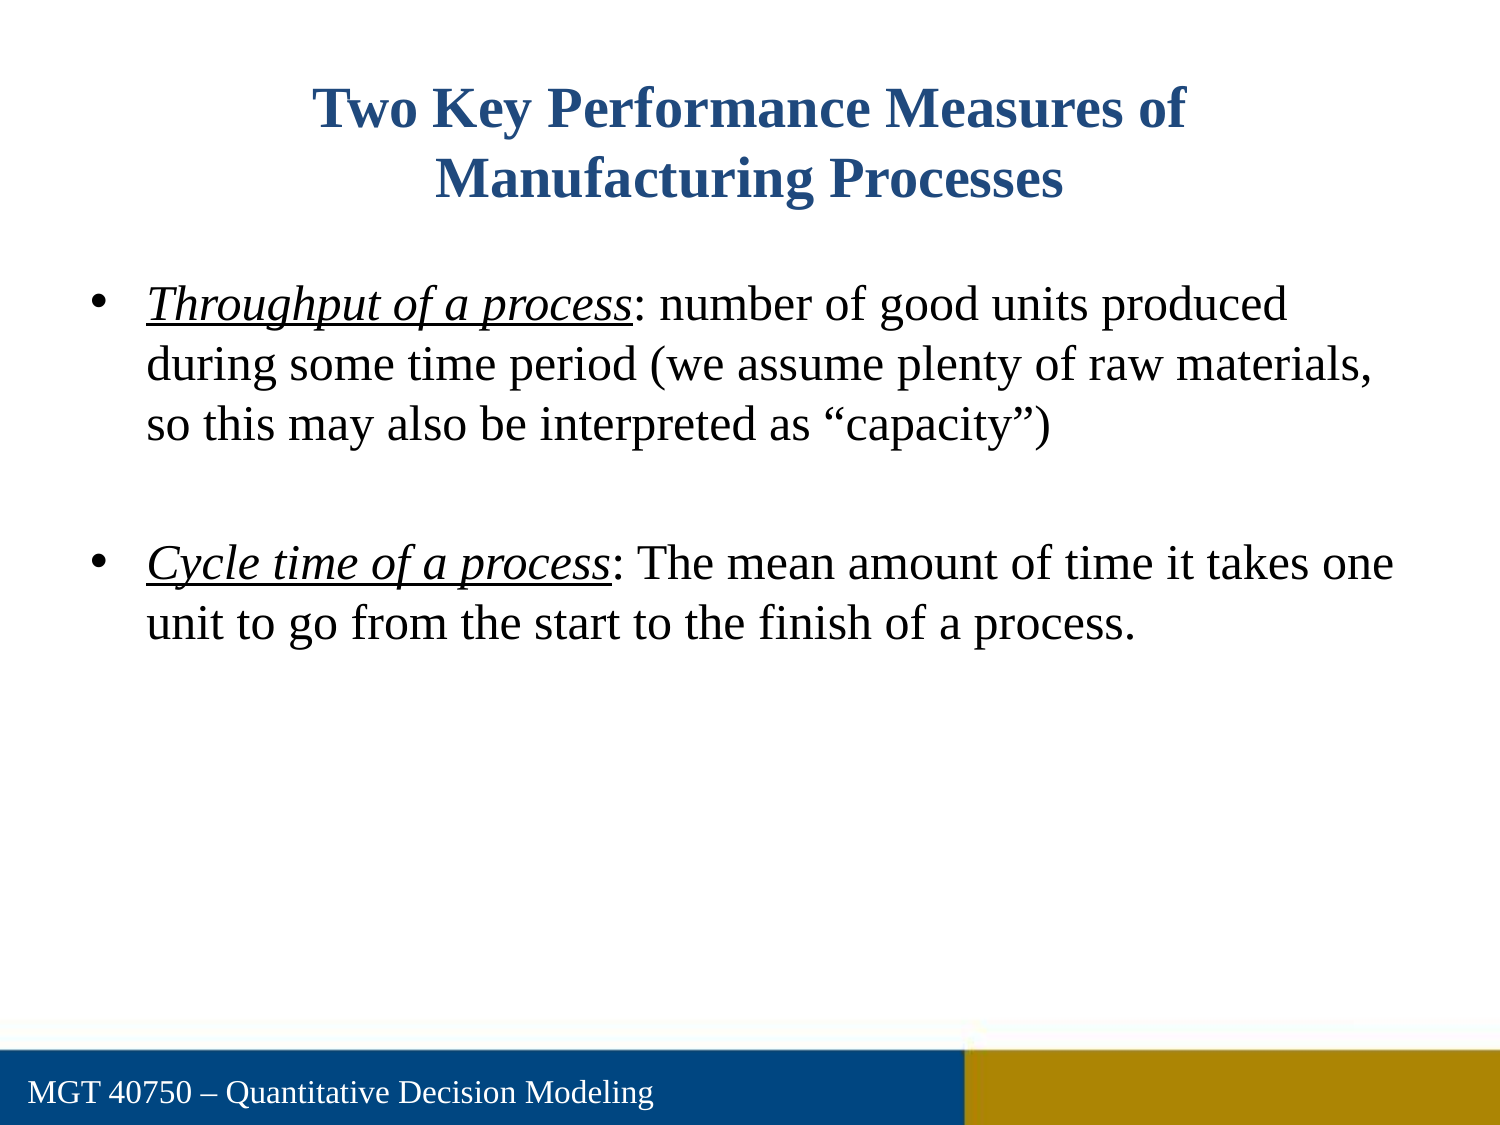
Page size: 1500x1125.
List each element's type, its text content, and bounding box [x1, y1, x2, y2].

picture [0, 0, 1500, 1125]
list Throughput of a process: number of good units produced during some time period (we assume plenty of raw materials, so this may also be interpreted as “capacity”) Cycle time of a process: The mean amount of time it takes one unit to go from the start to the finish of a process. [74, 262, 1426, 1006]
title Two Key Performance Measures of Manufacturing Processes [74, 44, 1426, 233]
